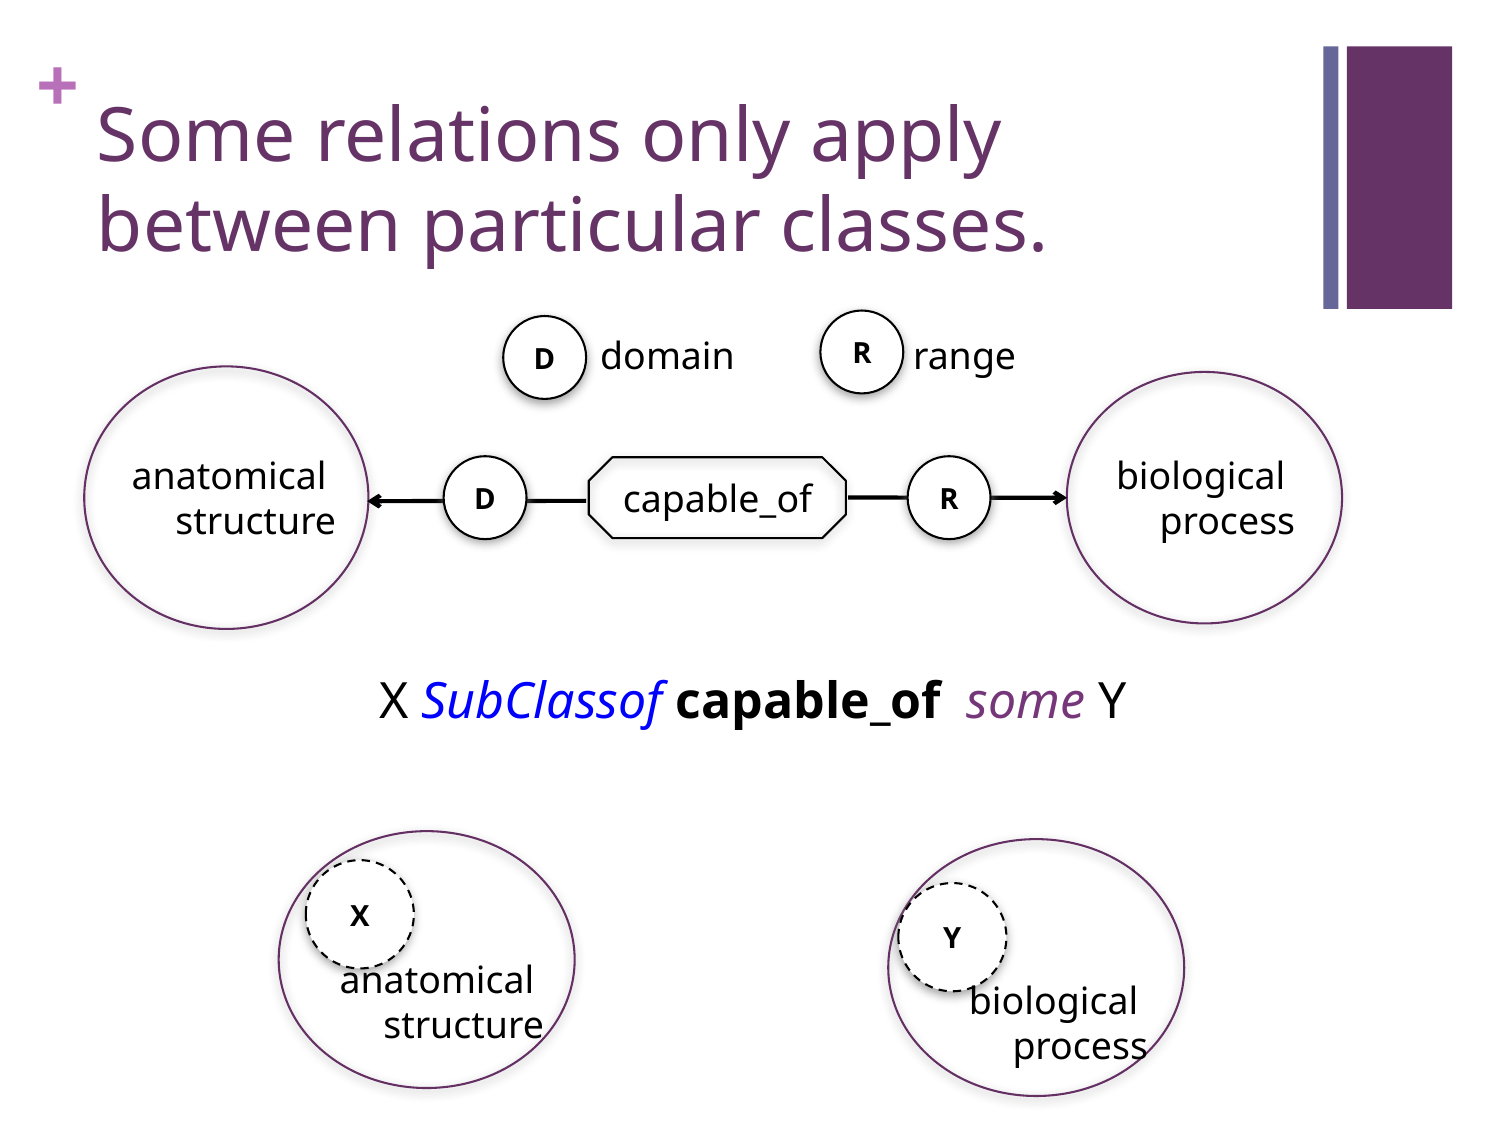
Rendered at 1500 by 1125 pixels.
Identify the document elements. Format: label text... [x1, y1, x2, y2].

text_box X [304, 859, 415, 957]
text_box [366, 455, 587, 540]
text_box domain [585, 325, 750, 385]
text_box biological process [954, 970, 1163, 1075]
text_box [916, 838, 1186, 1036]
text_box [83, 365, 363, 630]
text_box anatomical structure [116, 444, 352, 550]
text_box D [502, 314, 585, 400]
text_box [277, 830, 576, 1090]
text_box range [898, 324, 1032, 385]
text_box [595, 456, 847, 540]
text_box anatomical structure [324, 948, 559, 1054]
text_box Y [897, 882, 1008, 993]
text_box R [819, 309, 898, 395]
text_box [887, 942, 1120, 1098]
text_box biological process [1101, 444, 1311, 550]
text_box R [906, 455, 992, 495]
title Some relations only apply between particular classes. [81, 79, 1322, 263]
text_box [1065, 370, 1344, 625]
text_box R [908, 509, 991, 541]
text_box X SubClassof capable_of some Y [364, 661, 1142, 736]
